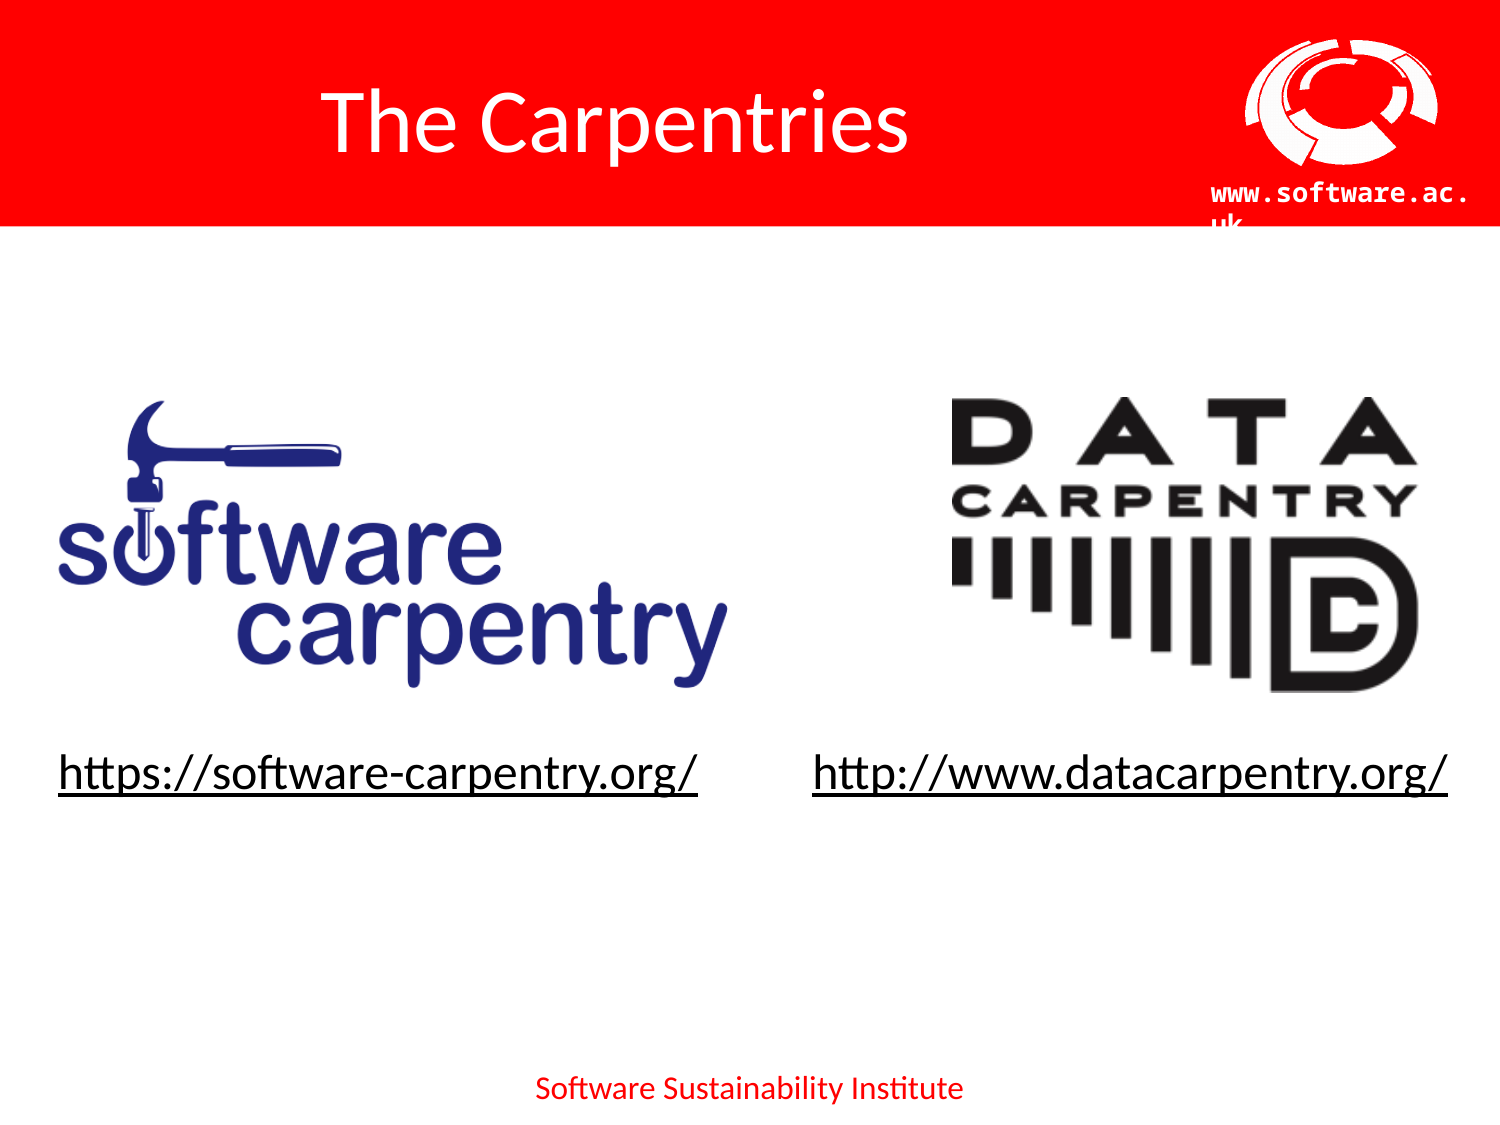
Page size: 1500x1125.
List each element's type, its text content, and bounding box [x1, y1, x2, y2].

text_box http://www.datacarpentry.org/ [797, 732, 1471, 839]
title The Carpentries [51, 21, 1182, 210]
picture [1238, 23, 1444, 175]
picture [952, 396, 1424, 693]
list https://software-carpentry.org/ [42, 732, 739, 839]
picture [56, 396, 739, 693]
